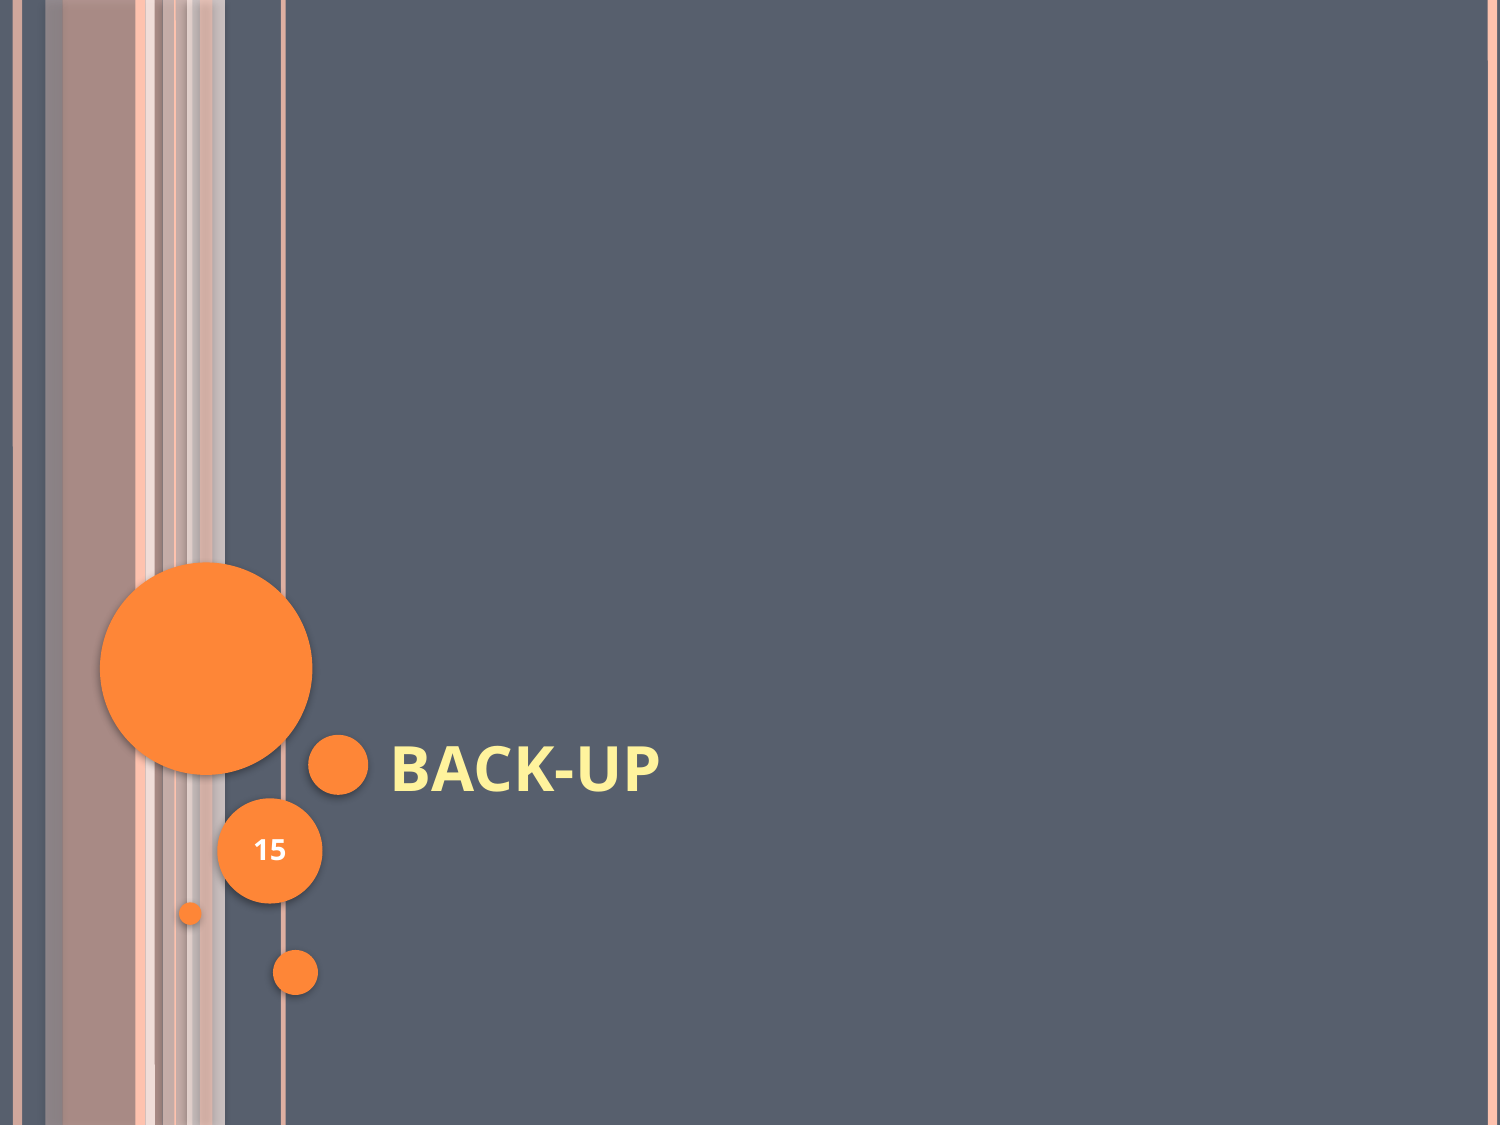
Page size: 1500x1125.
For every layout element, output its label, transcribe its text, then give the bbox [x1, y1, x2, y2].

title Back-up [375, 474, 1388, 812]
slide_number 15 [219, 808, 320, 894]
